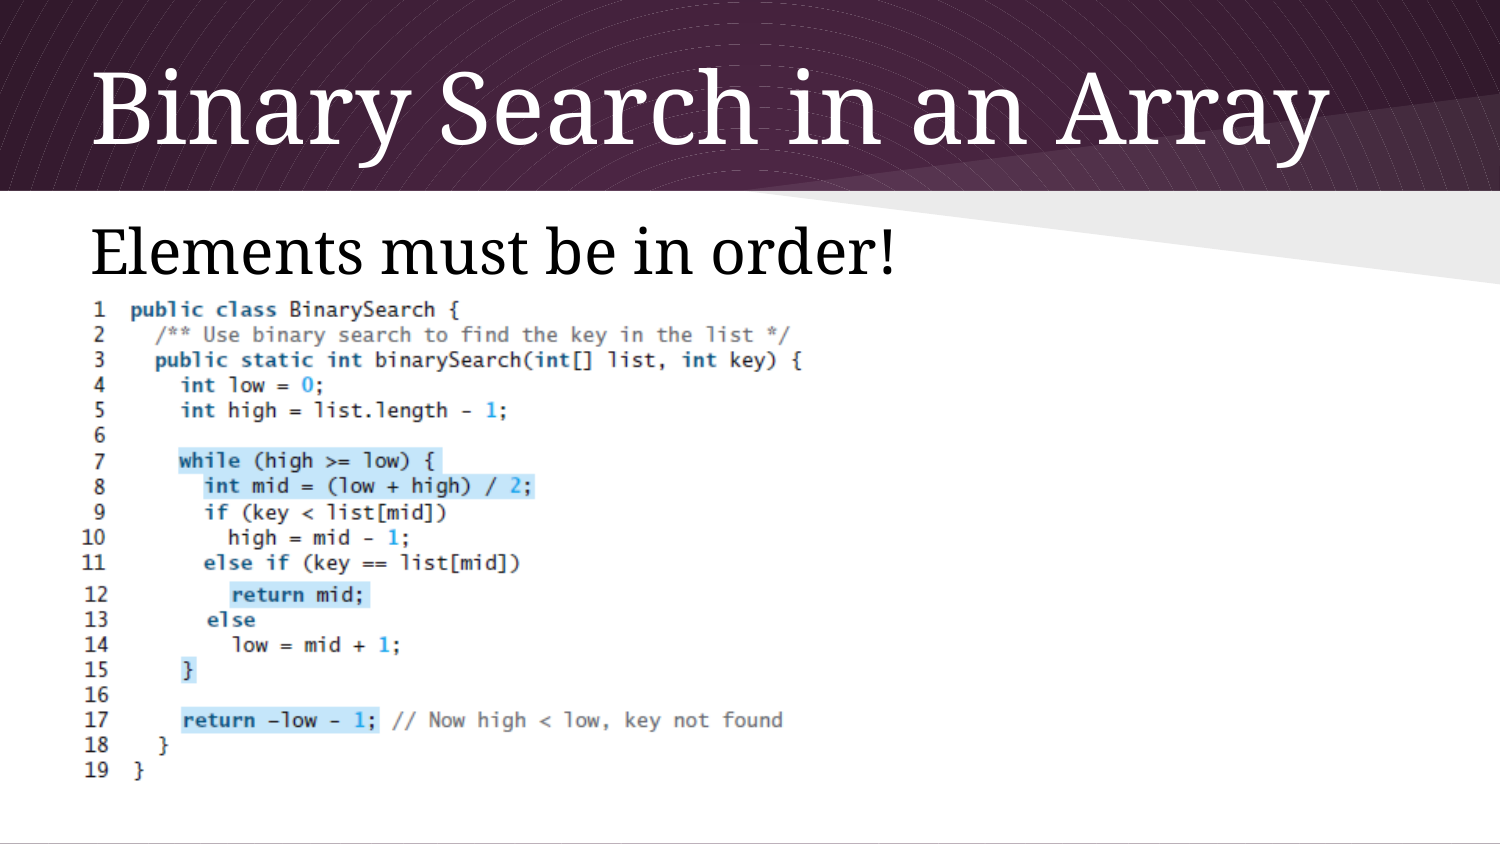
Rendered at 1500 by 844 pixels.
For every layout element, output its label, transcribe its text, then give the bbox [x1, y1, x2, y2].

title Binary Search in an Array [75, 33, 1425, 175]
list Elements must be in order! [75, 196, 1425, 808]
picture [74, 295, 809, 787]
